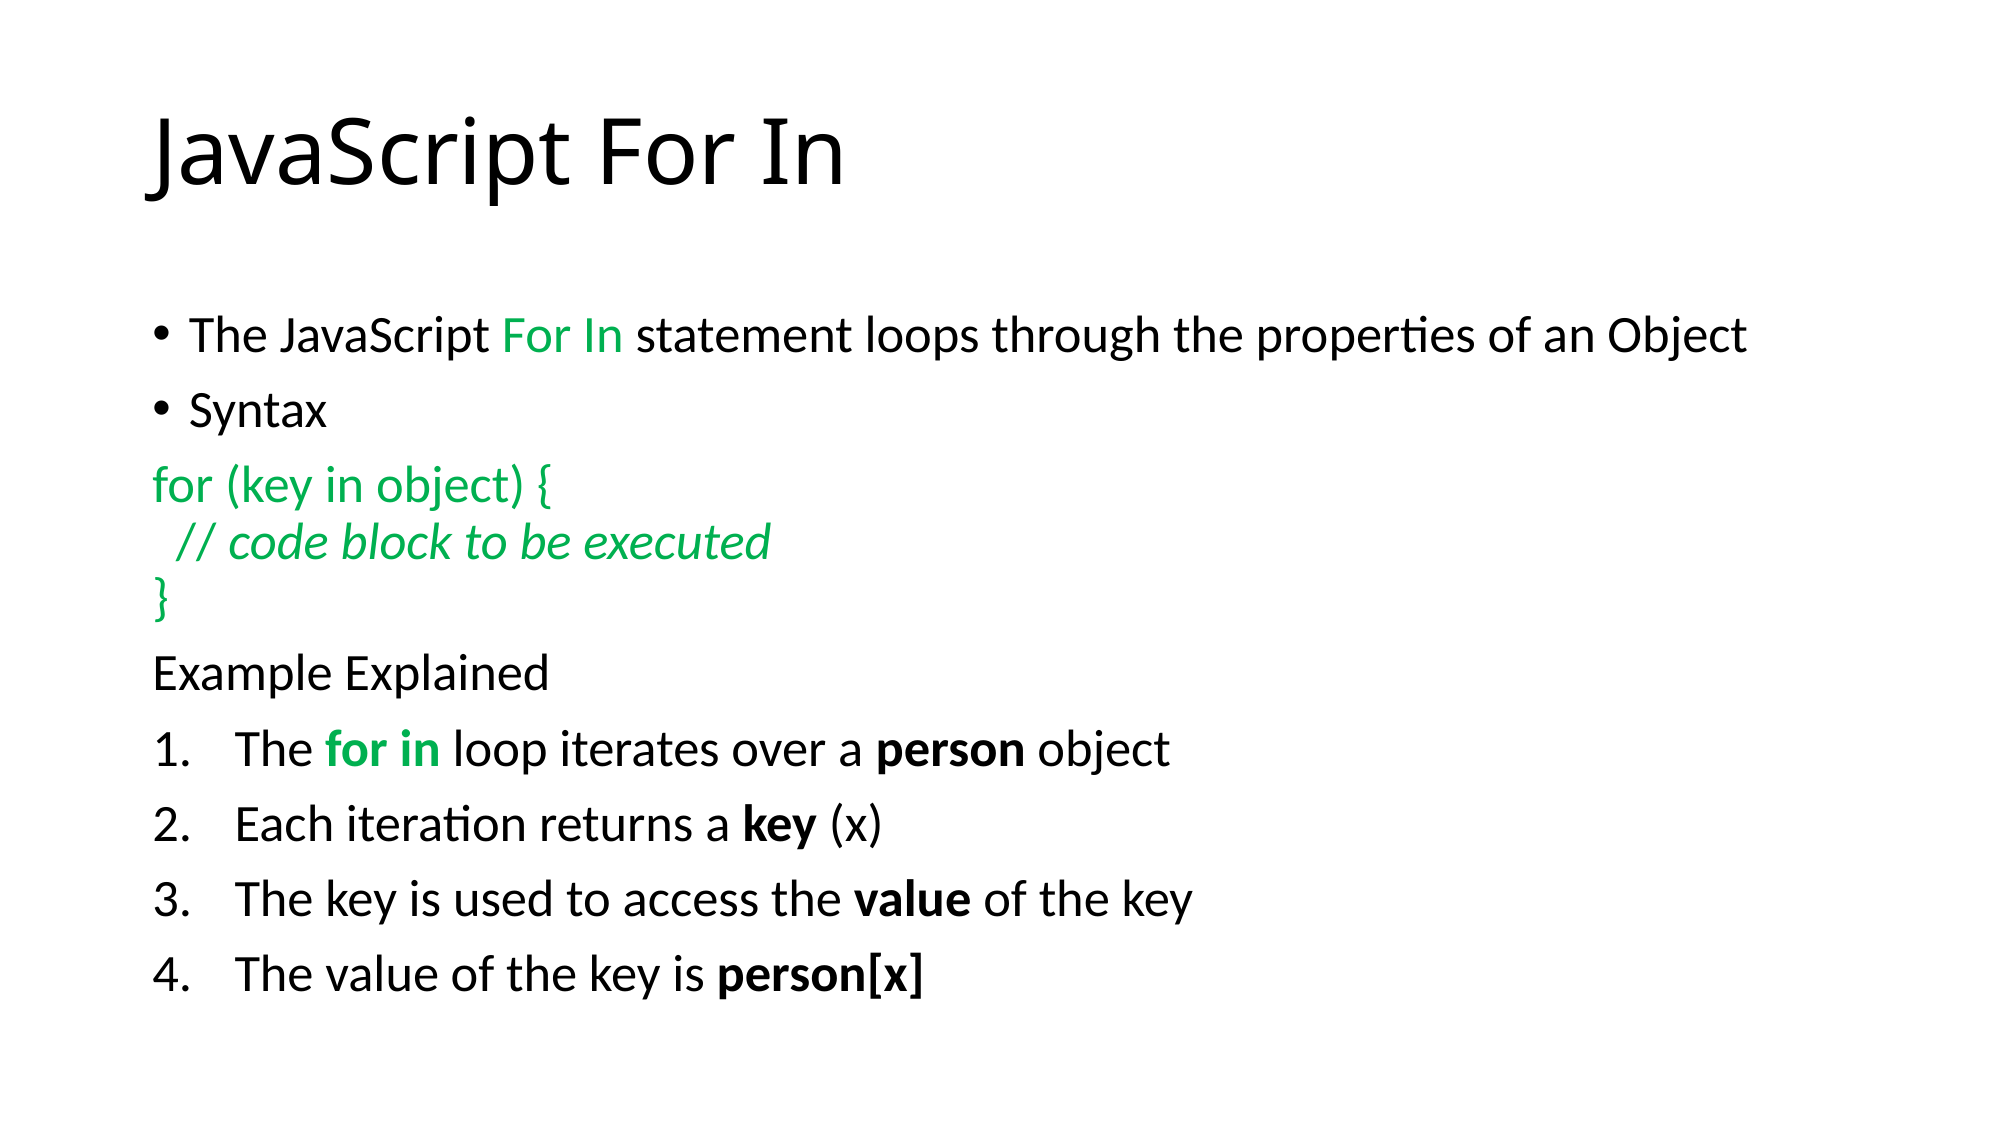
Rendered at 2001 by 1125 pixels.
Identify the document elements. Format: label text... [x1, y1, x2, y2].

list The JavaScript For In statement loops through the properties of an Object Syntax for (key in object) { // code block to be executed } Example Explained The for in loop iterates over a person object Each iteration returns a key (x) The key is used to access the value of the key The value of the key is person[x] [137, 299, 1863, 1014]
title JavaScript For In [137, 46, 1863, 264]
